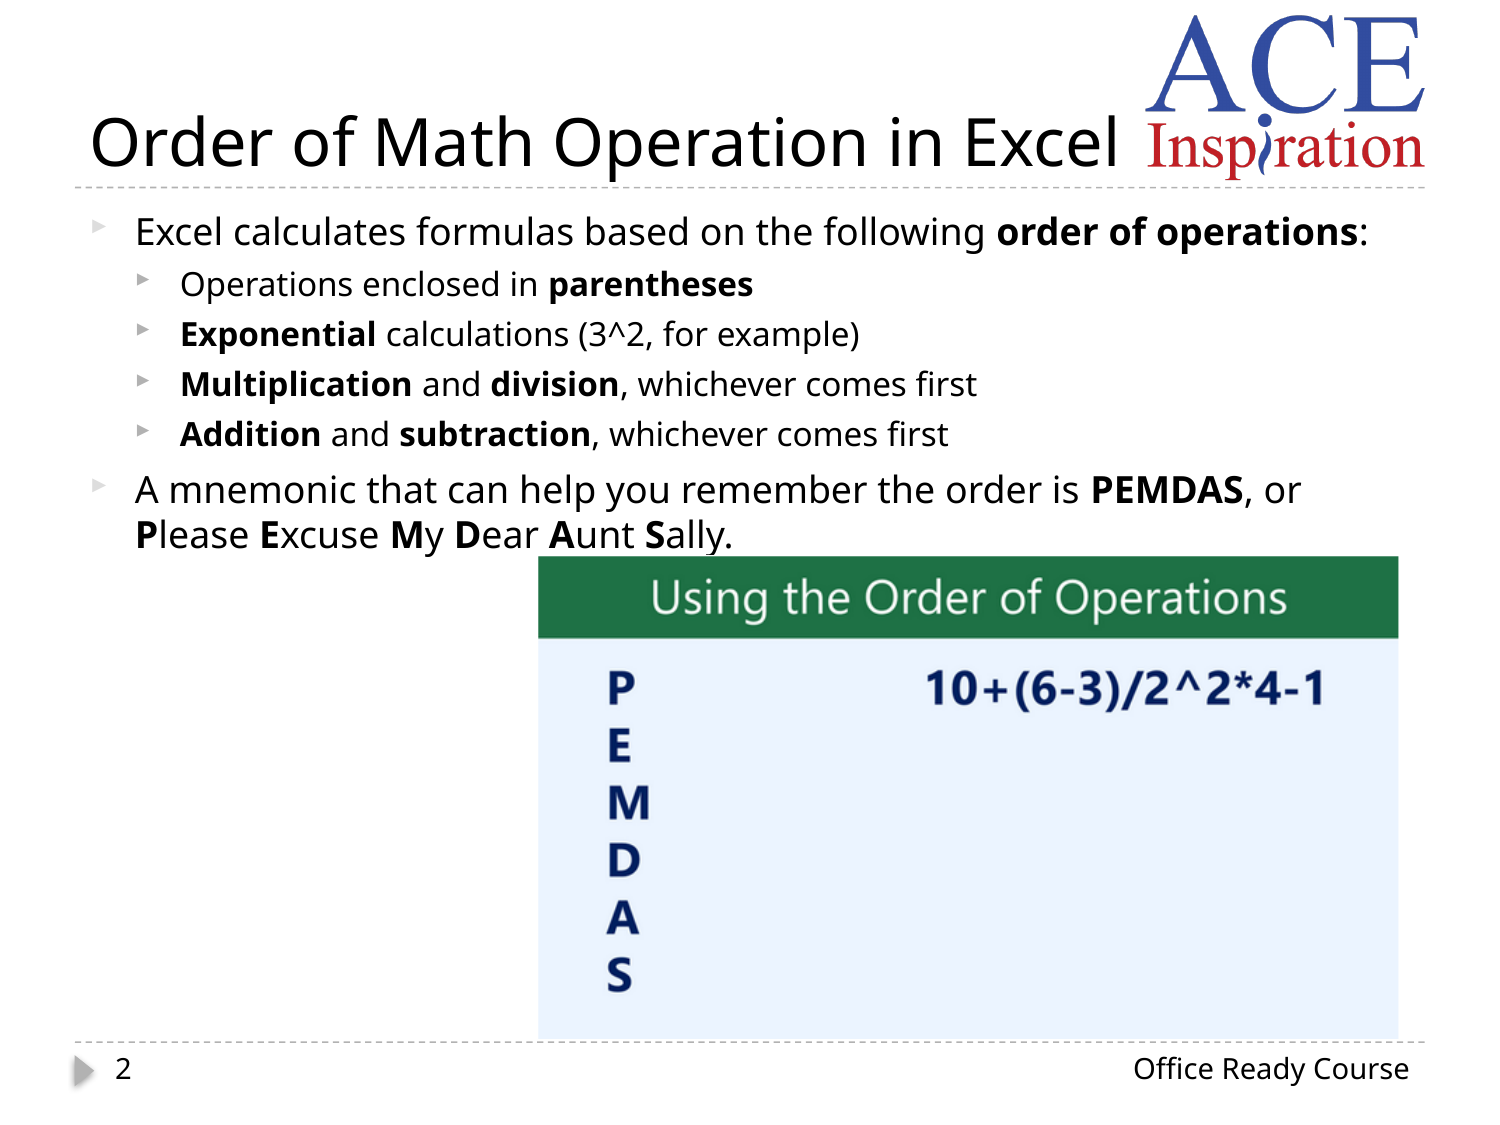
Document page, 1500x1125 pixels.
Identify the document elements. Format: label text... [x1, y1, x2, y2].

title Order of Math Operation in Excel [75, 24, 1138, 188]
footer Office Ready Course [849, 1042, 1425, 1103]
slide_number 2 [100, 1042, 426, 1103]
picture [537, 555, 1401, 1040]
list Excel calculates formulas based on the following order of operations: Operations enclosed in parentheses Exponential calculations (3^2, for example) Multiplication and division, whichever comes first Addition and subtraction, whichever comes first A mnemonic that can help you remember the order is PEMDAS, or Please Excuse My Dear Aunt Sally. [75, 200, 1425, 1010]
picture [1144, 12, 1427, 182]
